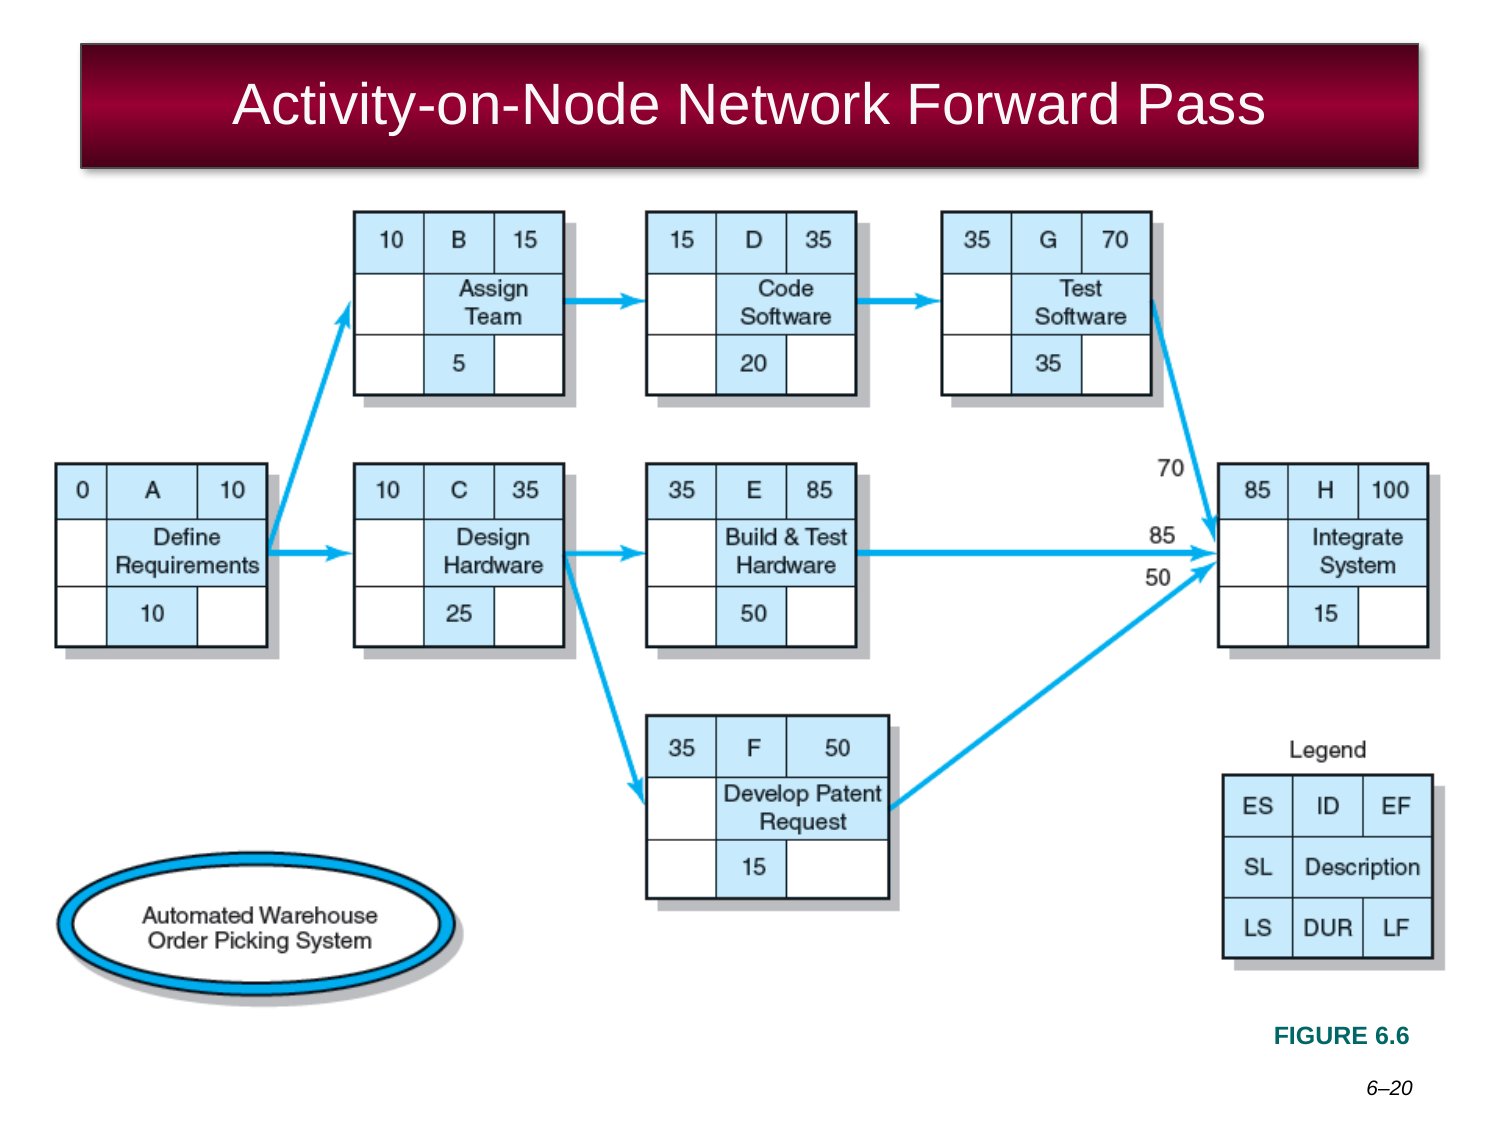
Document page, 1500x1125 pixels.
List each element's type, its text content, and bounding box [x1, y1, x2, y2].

picture [49, 206, 1451, 1013]
slide_number 6–20 [1065, 1074, 1413, 1100]
title Activity-on-Node Network Forward Pass [80, 43, 1419, 169]
text_box FIGURE 6.6 [1215, 1013, 1425, 1058]
